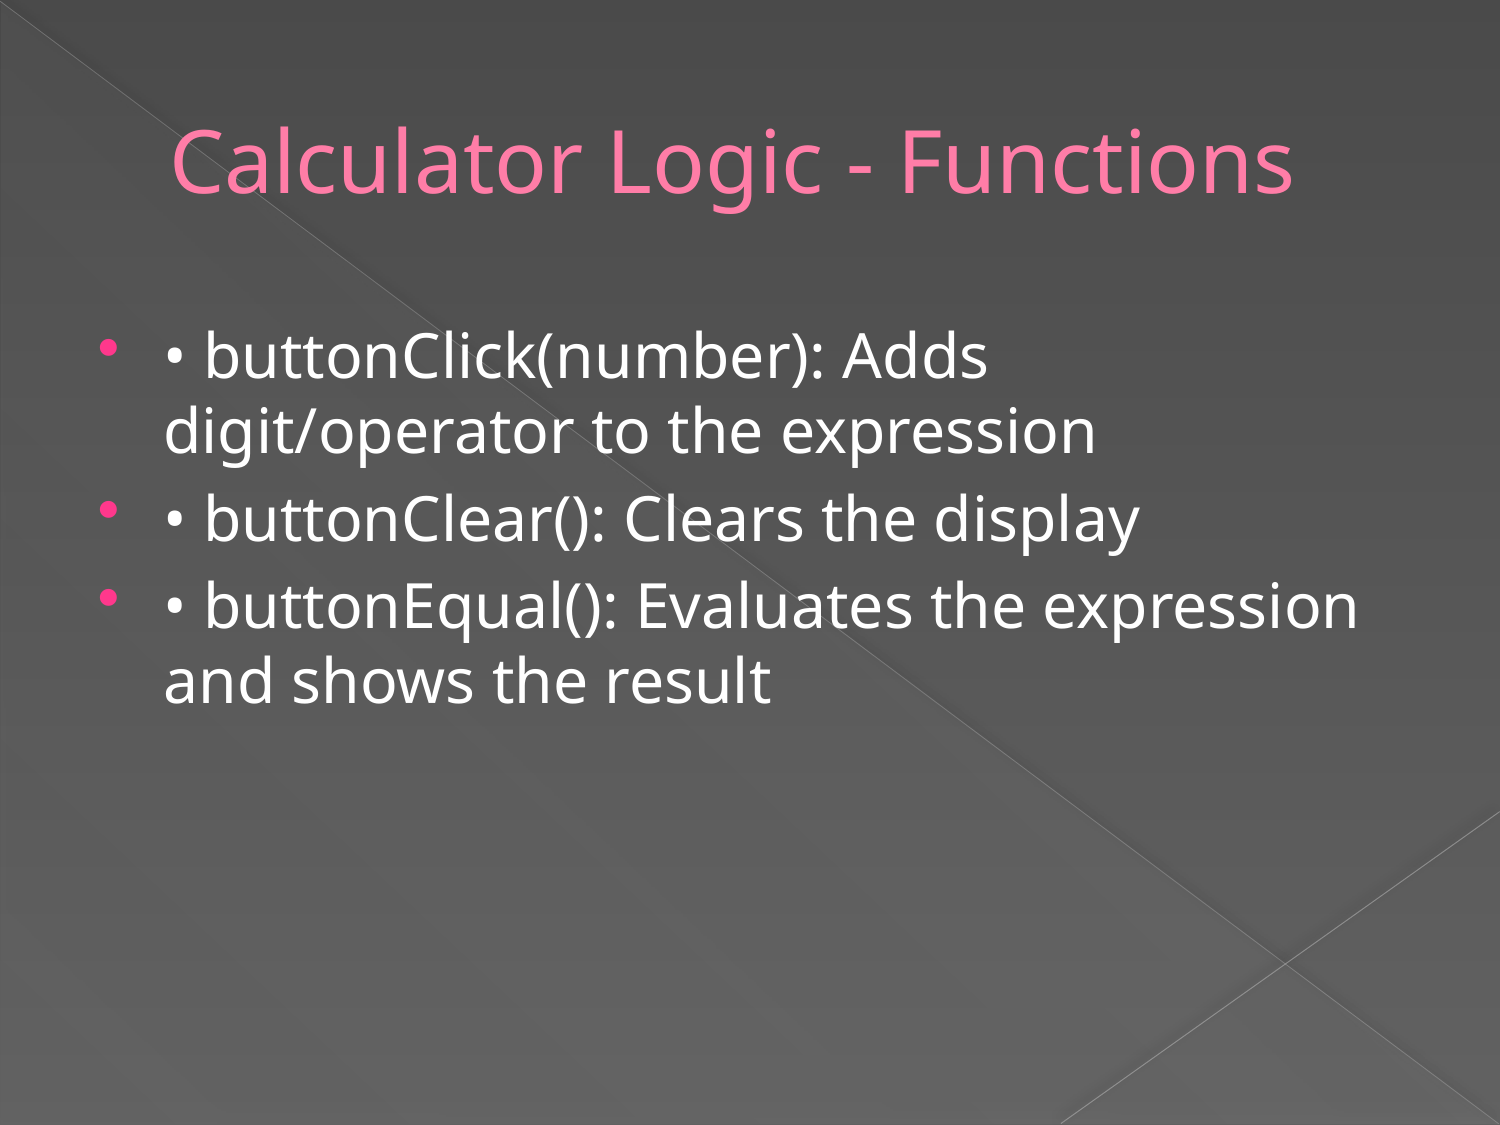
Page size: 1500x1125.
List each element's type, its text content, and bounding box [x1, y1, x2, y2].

list • buttonClick(number): Adds digit/operator to the expression • buttonClear(): Clears the display • buttonEqual(): Evaluates the expression and shows the result [75, 308, 1425, 1059]
title Calculator Logic - Functions [75, 43, 1425, 274]
